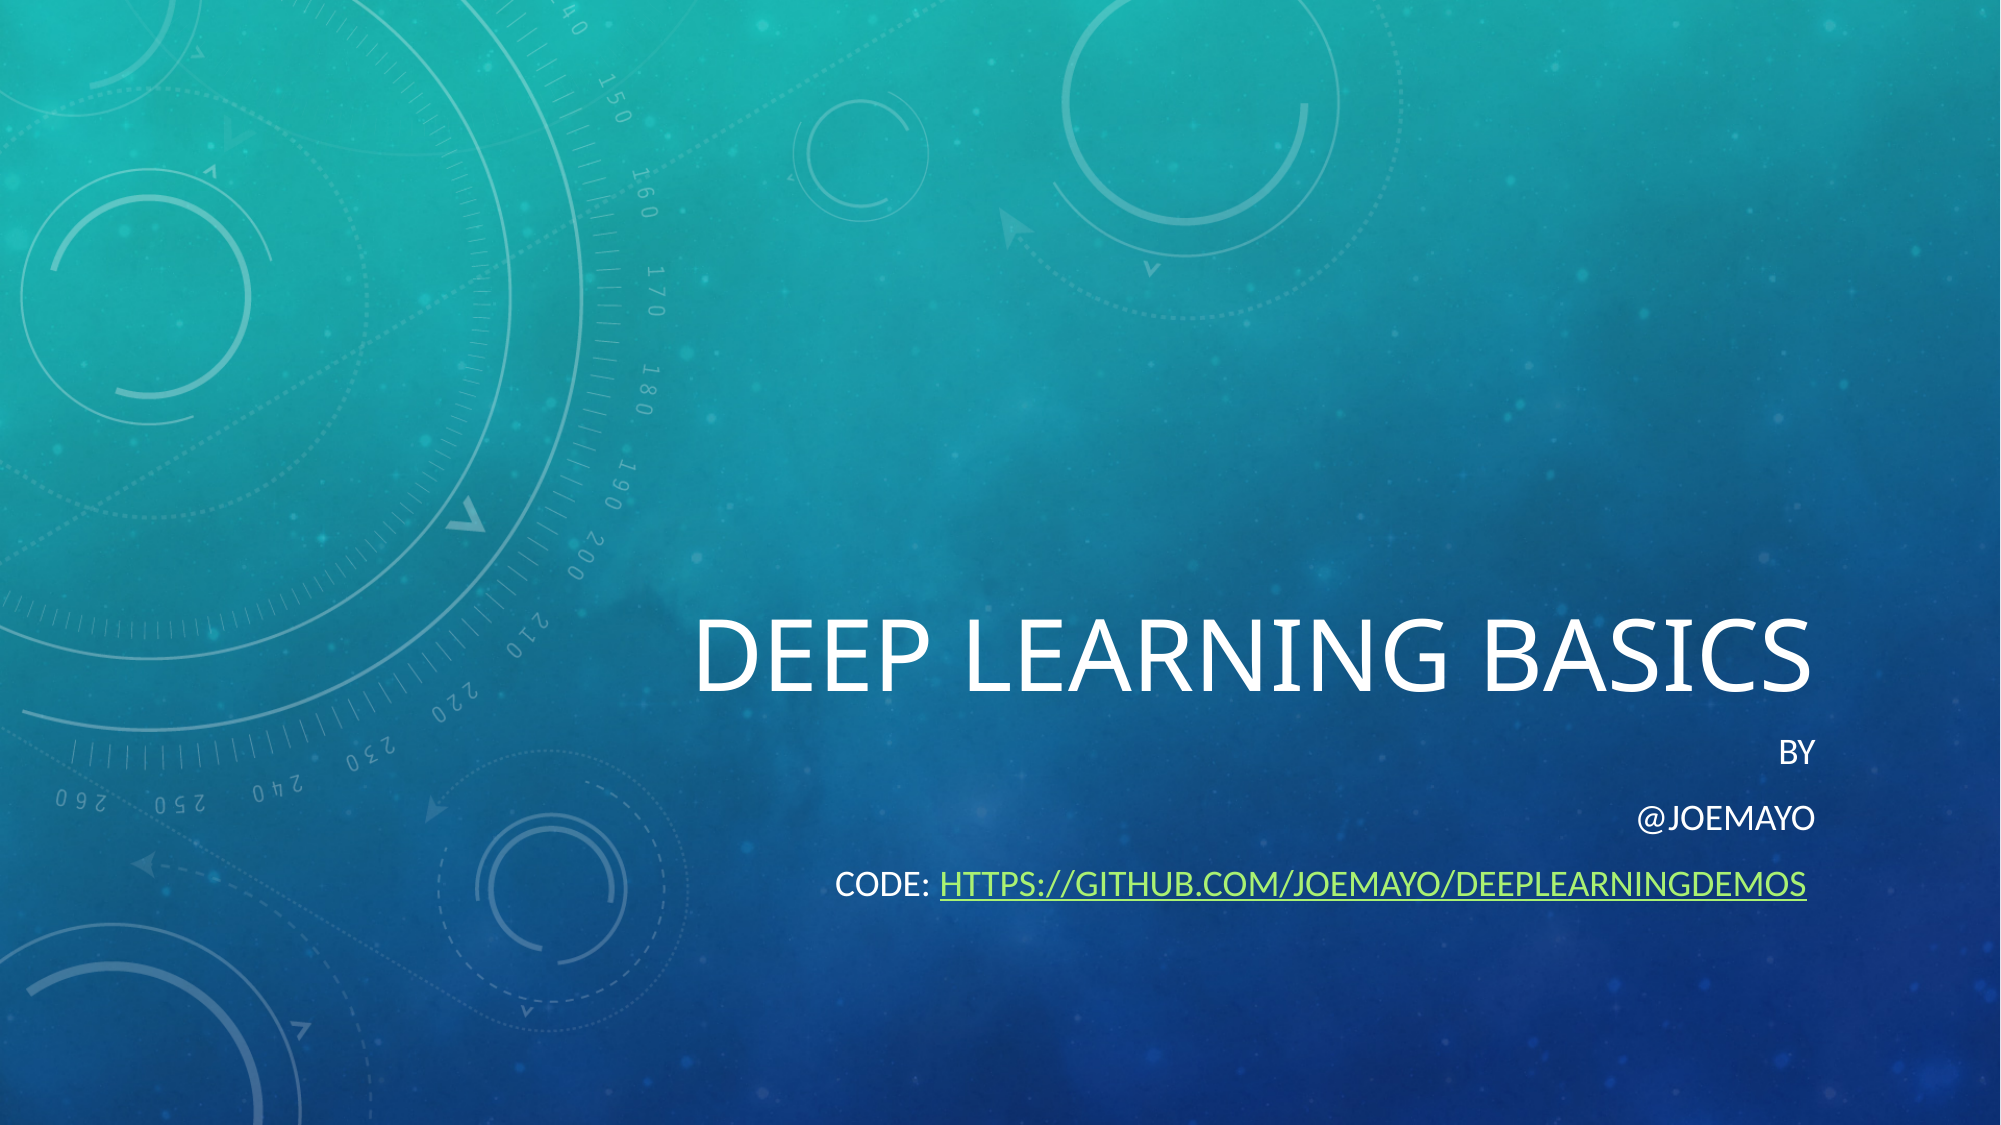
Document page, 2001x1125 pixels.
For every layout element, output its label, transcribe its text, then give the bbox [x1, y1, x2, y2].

title Deep Learning Basics [650, 322, 1831, 719]
subtitle By @JoeMayo Code: https://github.com/JoeMayo/DeepLearningDemos [650, 719, 1831, 950]
picture [0, 0, 2001, 1125]
